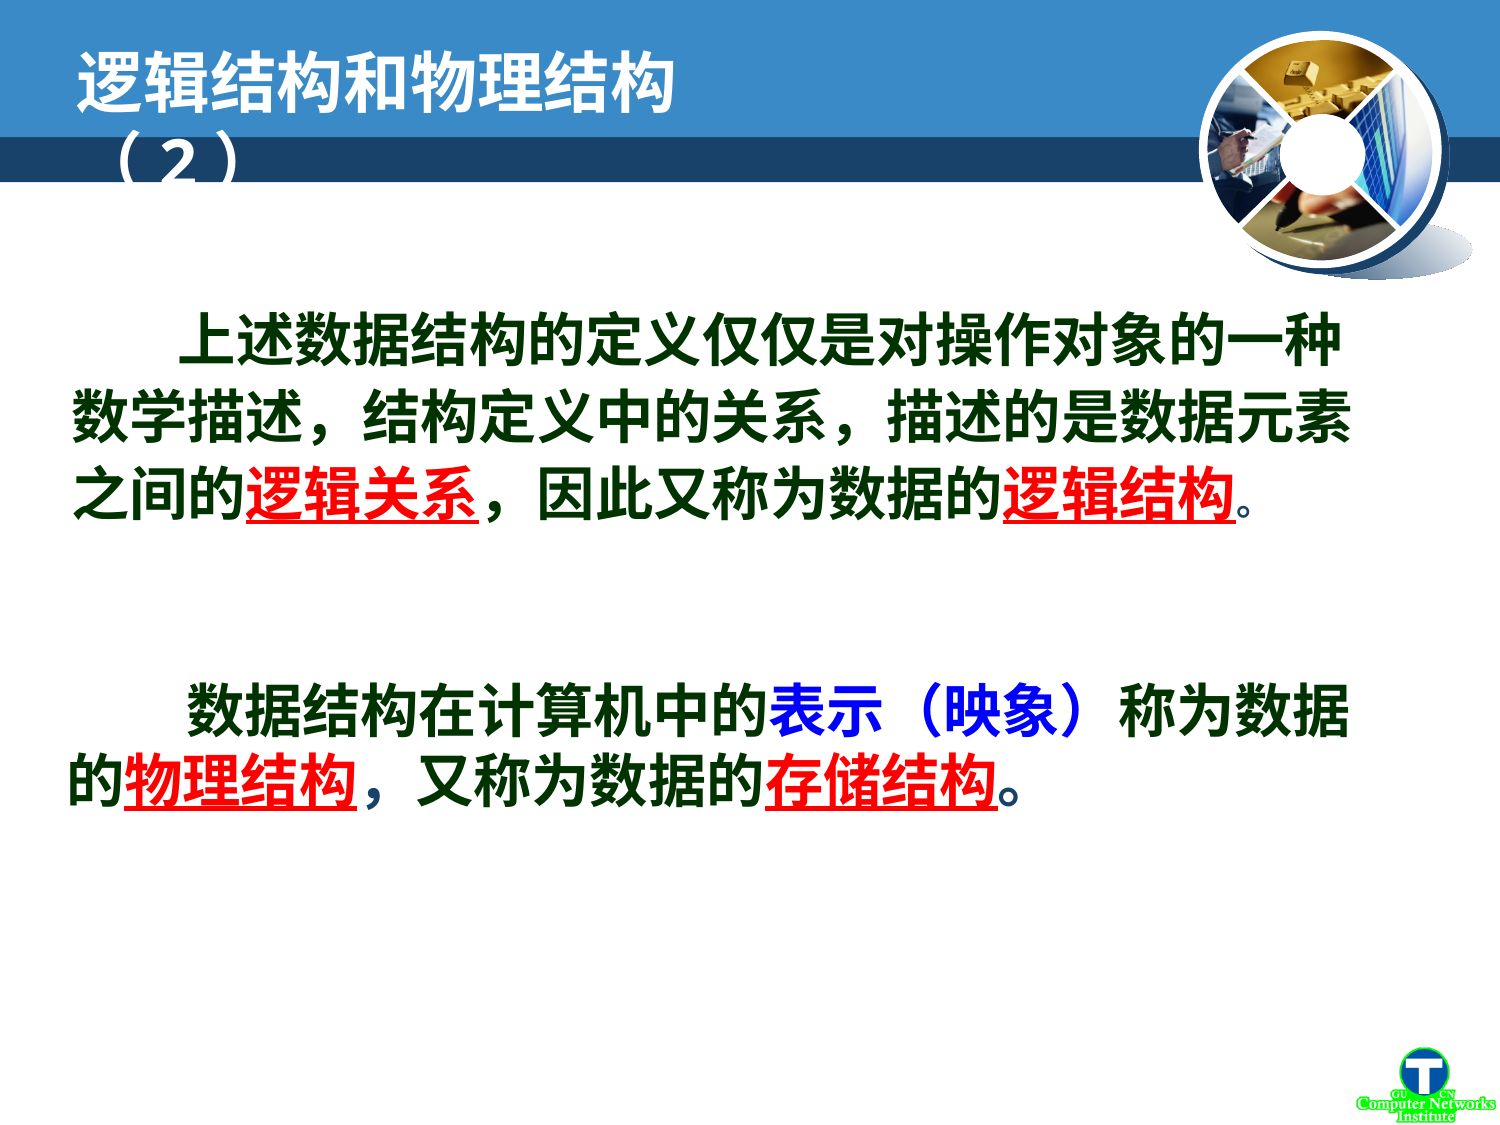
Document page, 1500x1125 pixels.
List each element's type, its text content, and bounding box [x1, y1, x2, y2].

text_box 逻辑结构和物理结构（2） [61, 33, 865, 209]
picture [1207, 74, 1292, 224]
text_box 上述数据结构的定义仅仅是对操作对象的一种数学描述，结构定义中的关系，描述的是数据元素之间的逻辑关系，因此又称为数据的逻辑结构。 [56, 288, 1413, 535]
picture [1354, 1045, 1497, 1125]
picture [1244, 40, 1394, 122]
picture [1242, 181, 1396, 261]
text_box 数据结构在计算机中的表示（映象）称为数据的物理结构，又称为数据的存储结构。 [51, 666, 1385, 821]
picture [1349, 73, 1433, 227]
